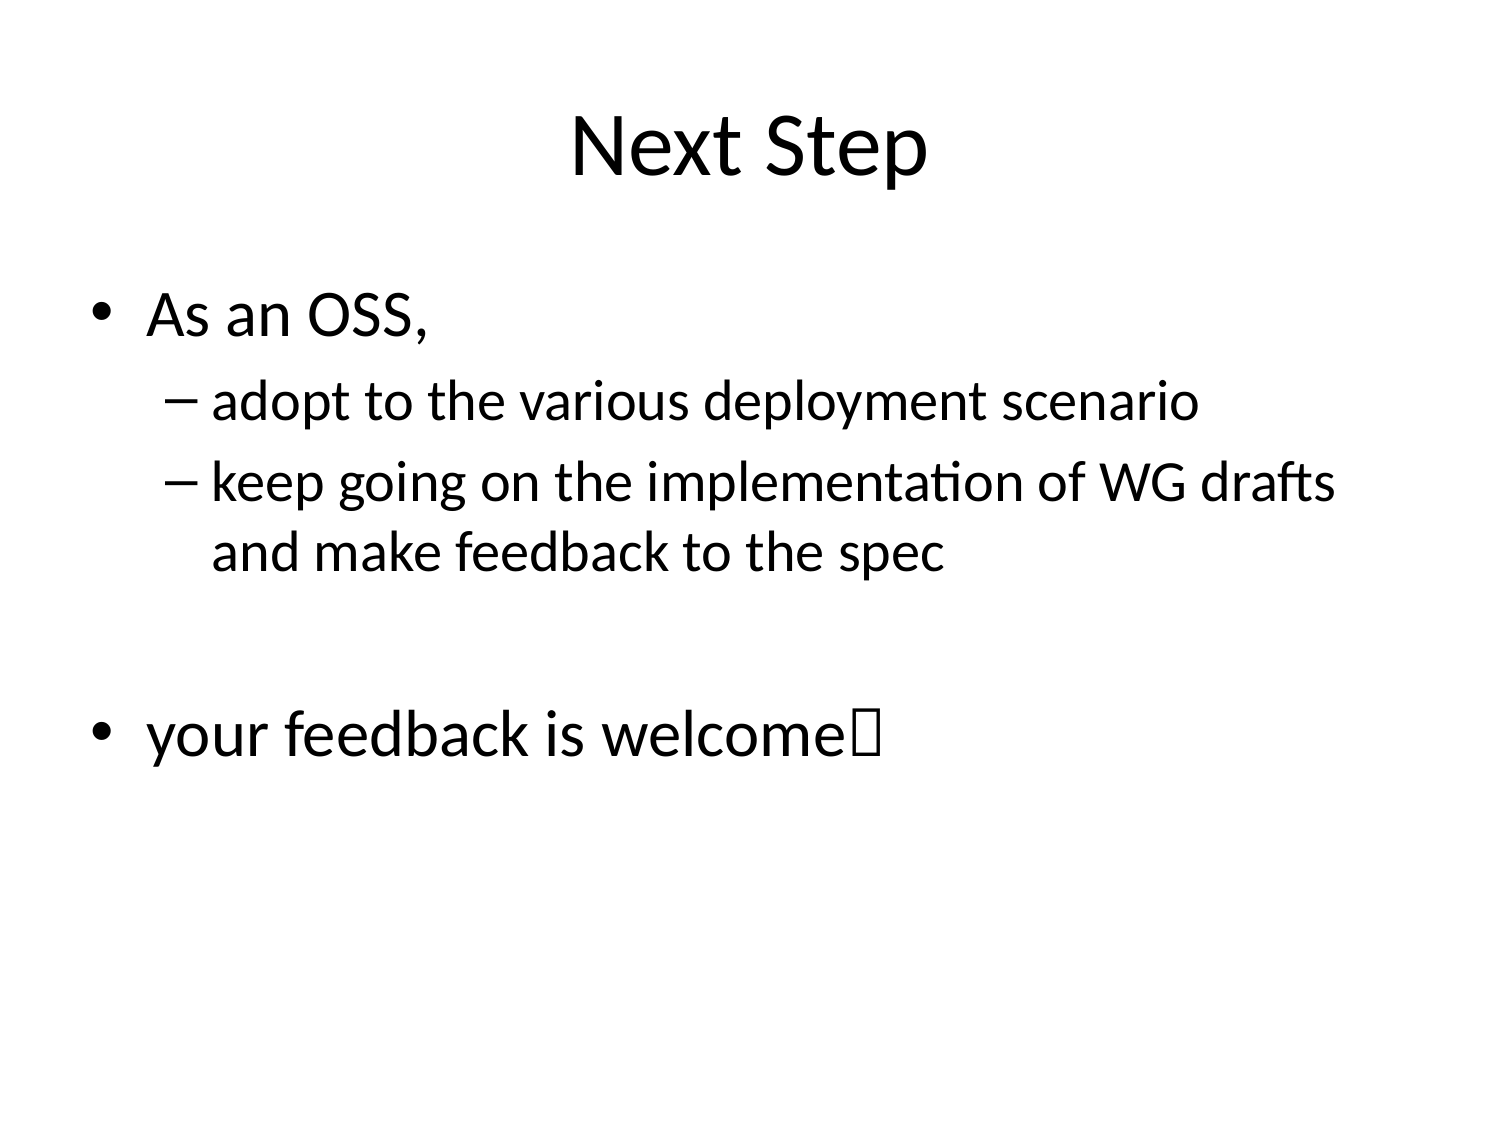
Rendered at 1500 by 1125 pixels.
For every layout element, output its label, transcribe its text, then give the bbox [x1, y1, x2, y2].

list As an OSS, adopt to the various deployment scenario keep going on the implementation of WG drafts and make feedback to the spec your feedback is welcome [75, 262, 1425, 1005]
title Next Step [75, 45, 1425, 233]
